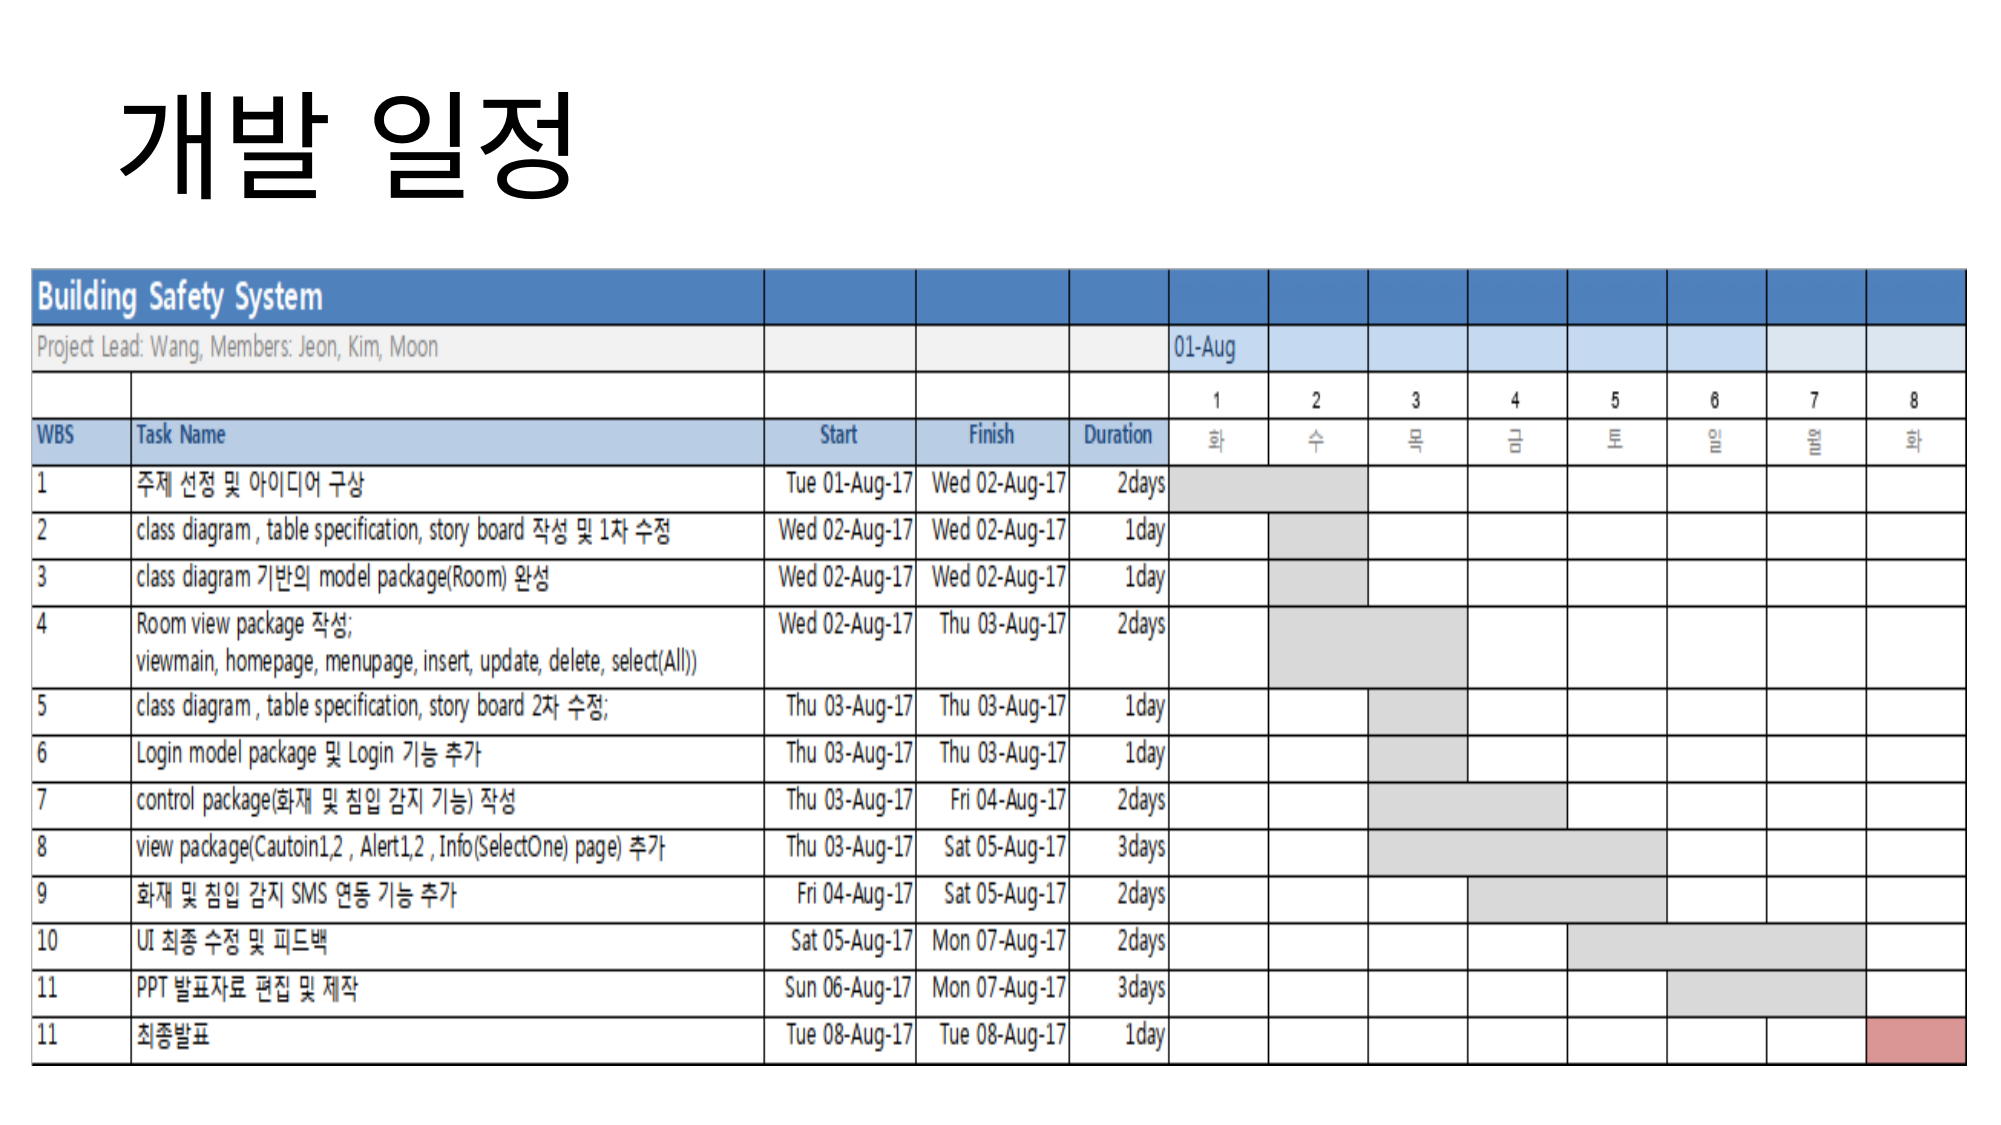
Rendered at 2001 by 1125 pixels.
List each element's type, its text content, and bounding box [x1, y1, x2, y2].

picture [30, 267, 1967, 1066]
title 개발 일정 [99, 45, 1901, 233]
